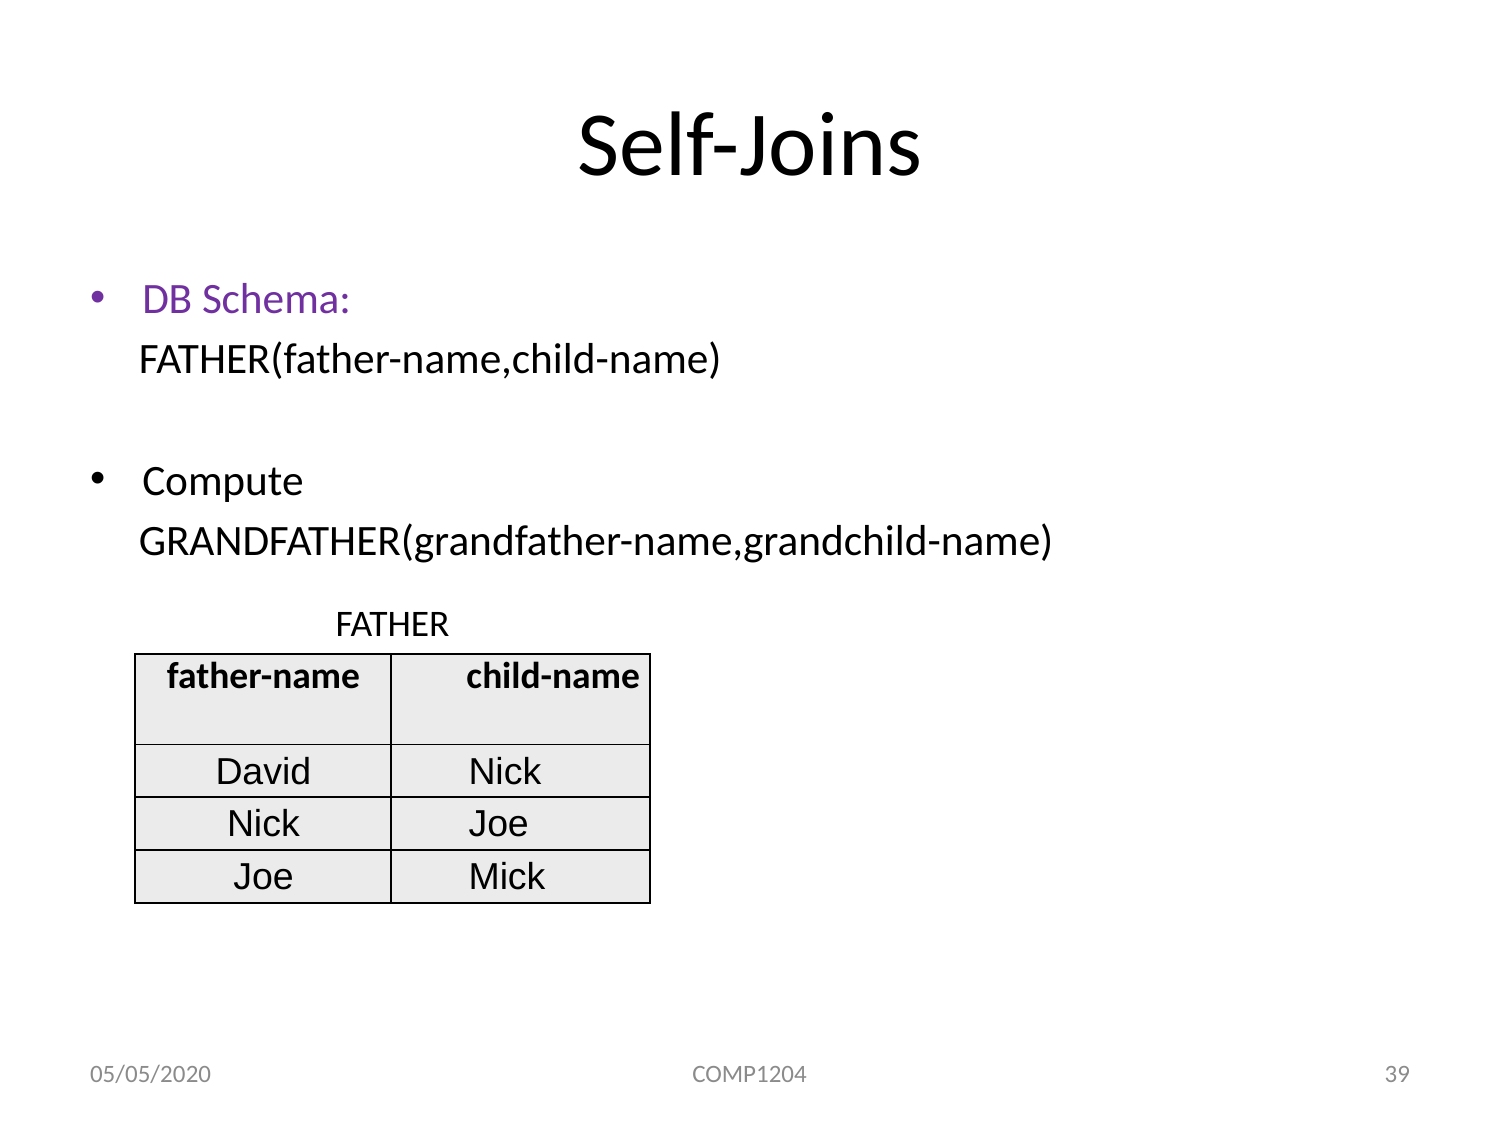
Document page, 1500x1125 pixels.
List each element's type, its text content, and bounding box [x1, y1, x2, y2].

slide_number 39 [1074, 1042, 1425, 1103]
table_cell Nick [136, 798, 390, 849]
table_cell Joe [136, 851, 390, 902]
table_cell Nick [392, 745, 649, 796]
list DB Schema: FATHER(father-name,child-name) Compute GRANDFATHER(grandfather-name,grandchild-name) [75, 262, 1425, 575]
table_header child-name [392, 655, 649, 744]
table_cell Joe [392, 798, 649, 849]
footer COMP1204 [512, 1042, 988, 1103]
text_box FATHER [320, 591, 465, 652]
table_cell Mick [392, 851, 649, 902]
table_header father-name [136, 655, 390, 744]
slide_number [75, 1042, 425, 1103]
title Self-Joins [75, 45, 1425, 233]
table_cell David [136, 745, 390, 796]
